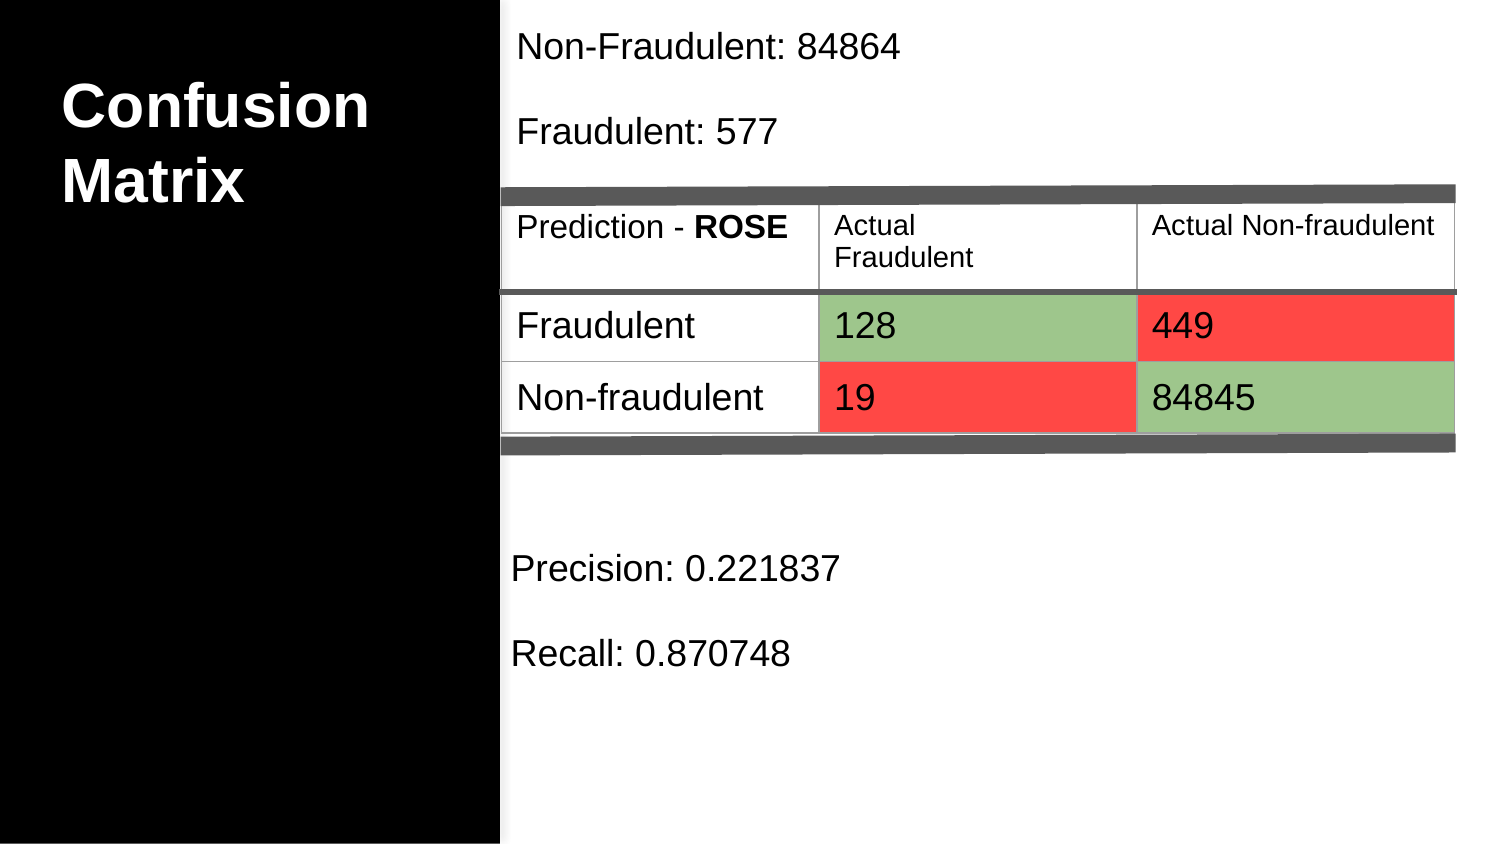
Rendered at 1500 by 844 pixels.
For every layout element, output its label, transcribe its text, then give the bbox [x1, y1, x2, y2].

table_header Actual Fraudulent [820, 206, 1136, 289]
table_cell Fraudulent [502, 301, 818, 361]
list Precision: 0.221837 Recall: 0.870748 [495, 444, 1500, 844]
table_cell 449 [1138, 301, 1454, 361]
table_cell 84845 [1138, 362, 1454, 432]
table_cell Non-fraudulent [502, 362, 818, 432]
title Confusion Matrix [46, 50, 454, 751]
list Non-Fraudulent: 84864 Fraudulent: 577 [501, 0, 1500, 170]
table_cell 19 [820, 362, 1136, 432]
table_cell 128 [820, 301, 1136, 361]
table_header Prediction - ROSE [502, 206, 818, 289]
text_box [500, 442, 1456, 447]
table_header Actual Non-fraudulent [1138, 205, 1454, 289]
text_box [500, 193, 1456, 197]
